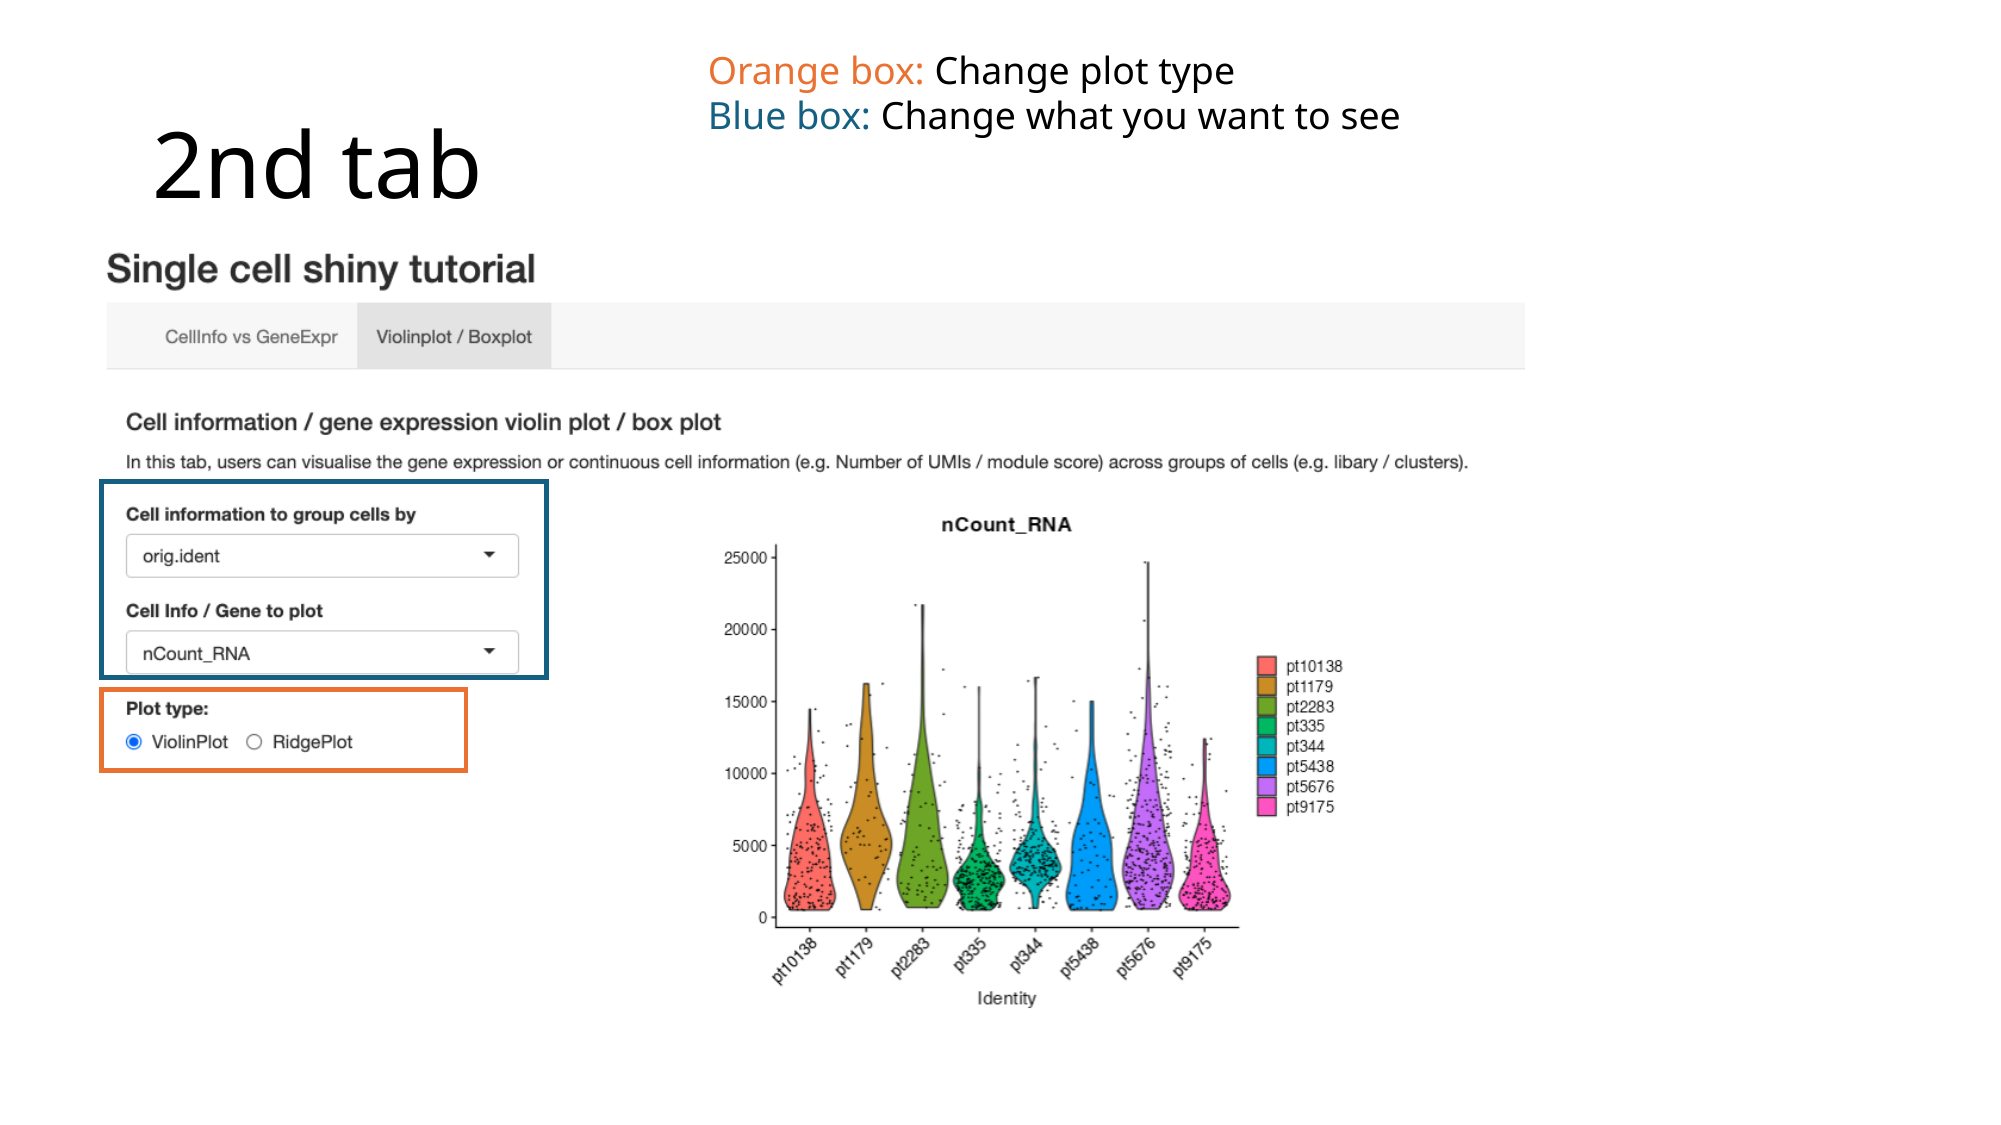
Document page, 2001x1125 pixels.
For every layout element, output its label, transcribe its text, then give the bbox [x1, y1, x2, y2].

title 2nd tab [137, 59, 1863, 278]
picture [101, 235, 1525, 1070]
text_box Orange box: Change plot type Blue box: Change what you want to see [693, 39, 2000, 144]
